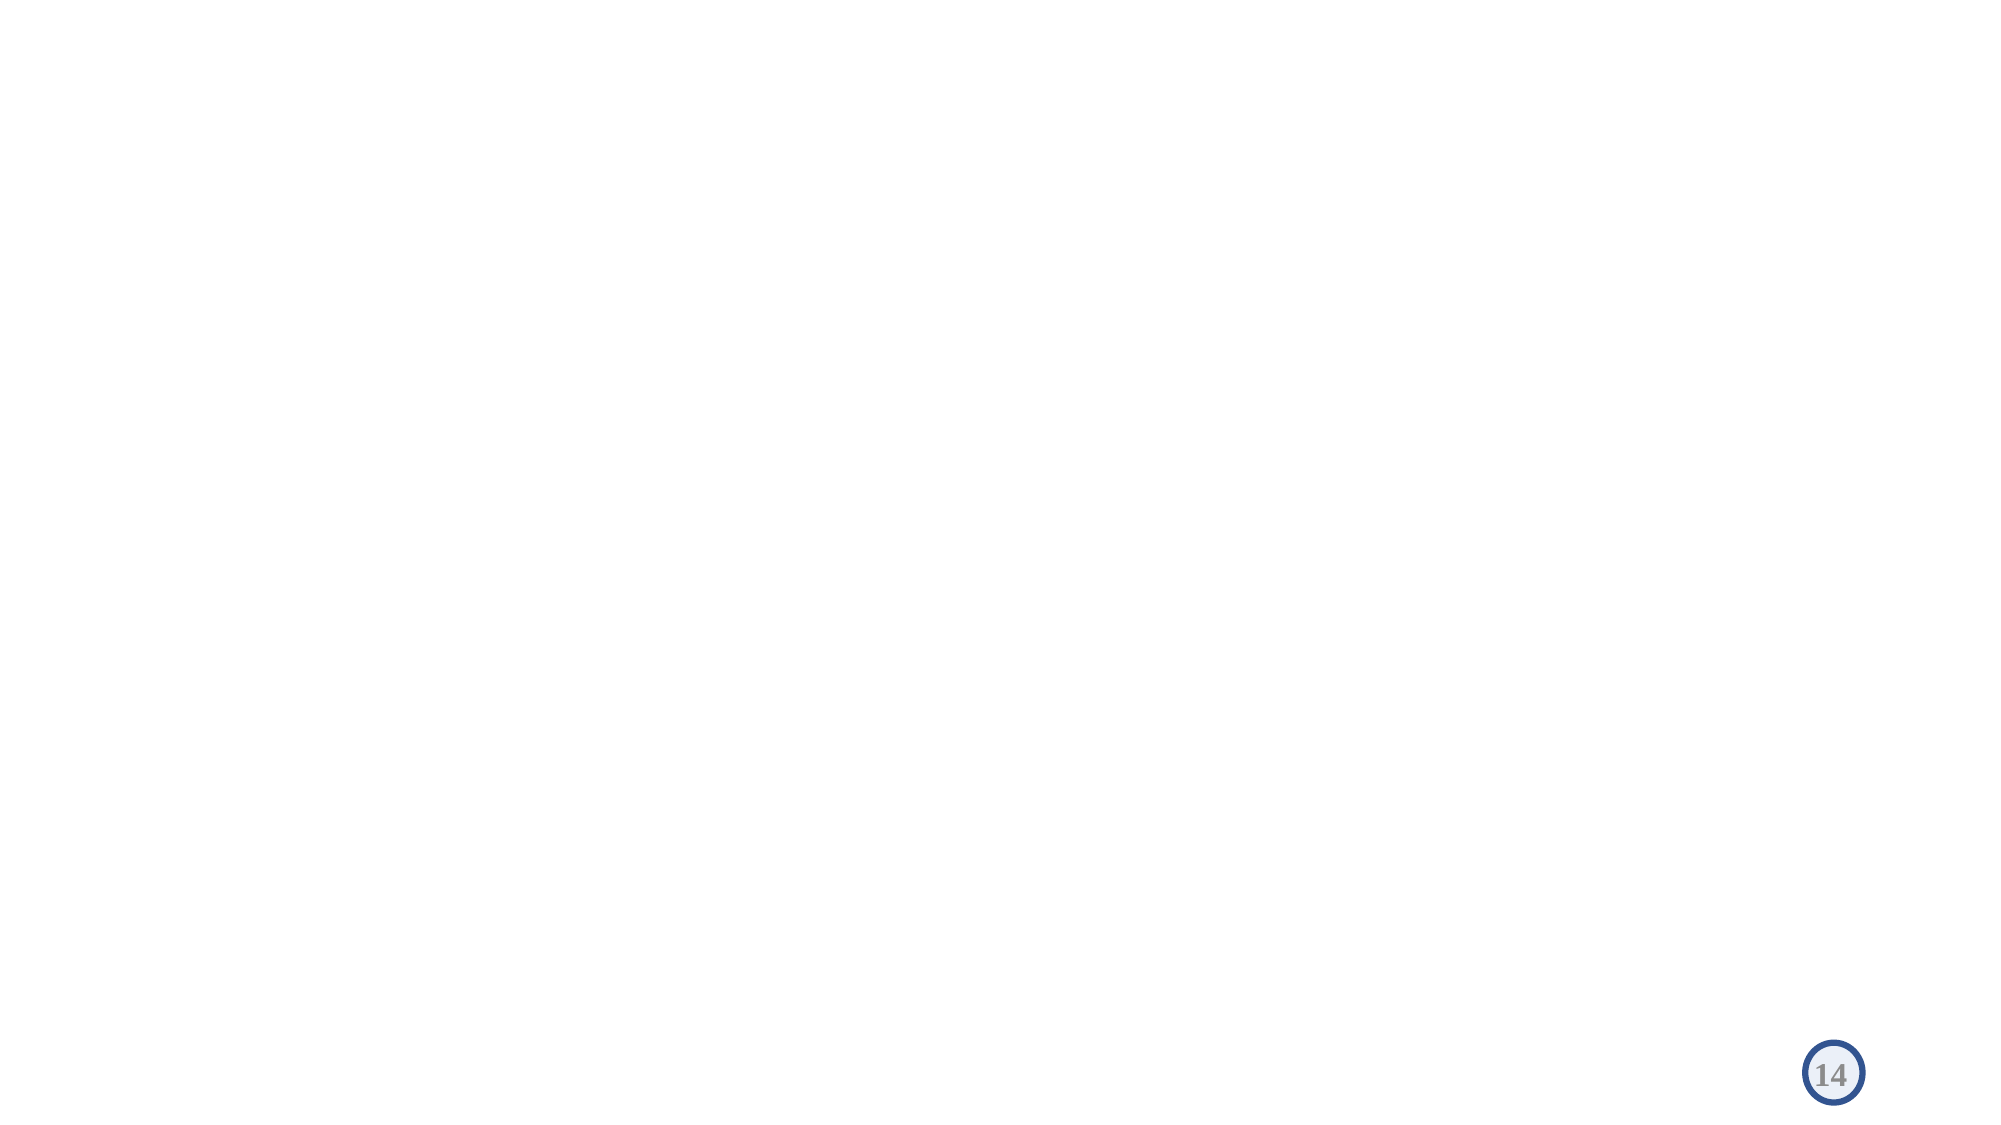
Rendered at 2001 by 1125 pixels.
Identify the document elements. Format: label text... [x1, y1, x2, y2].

slide_number 14 [1412, 1042, 1863, 1103]
